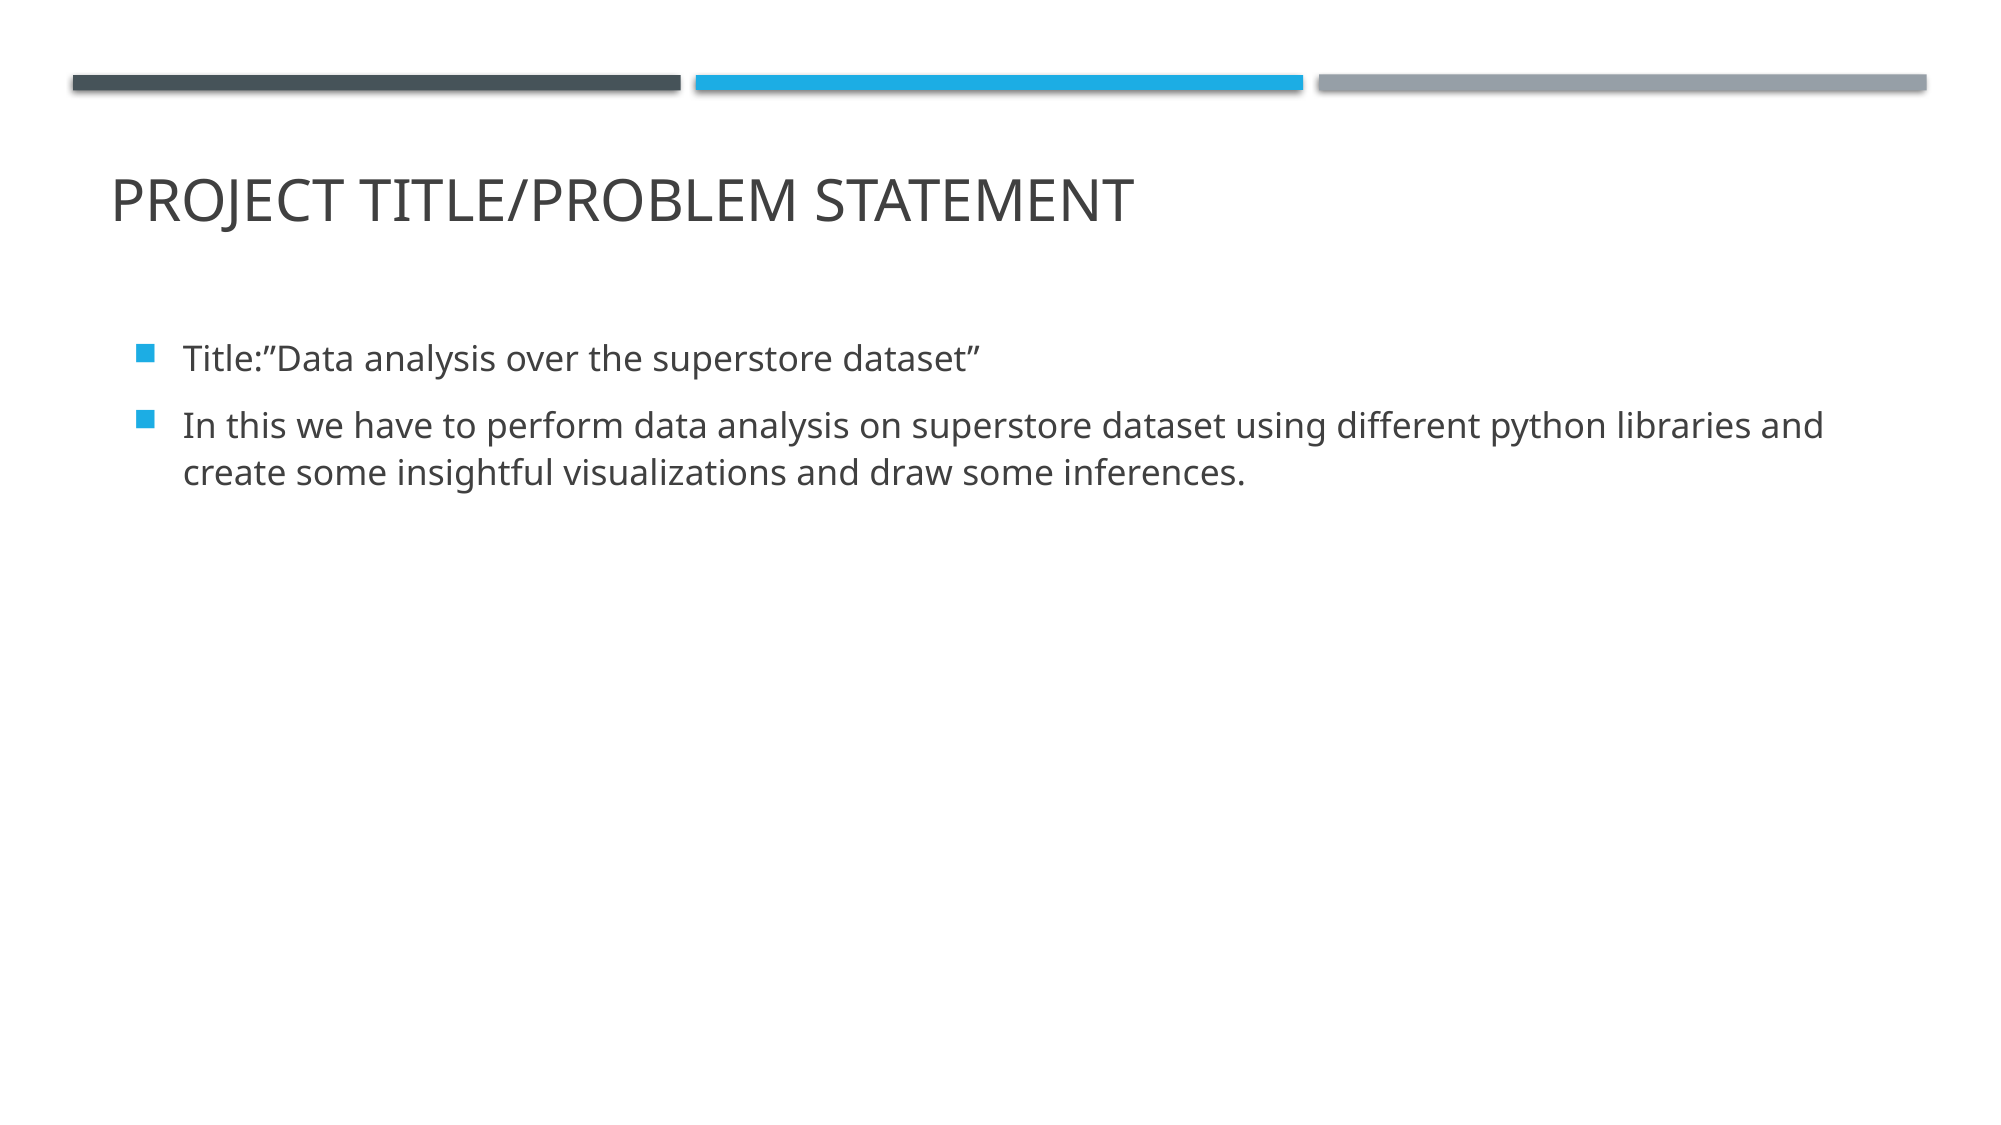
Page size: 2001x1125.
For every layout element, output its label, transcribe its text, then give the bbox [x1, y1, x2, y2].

text_box Title:”Data analysis over the superstore dataset” In this we have to perform data analysis on superstore dataset using different python libraries and create some insightful visualizations and draw some inferences. [118, 324, 1890, 496]
title PROJECT TITLE/Problem Statement [95, 115, 1905, 311]
